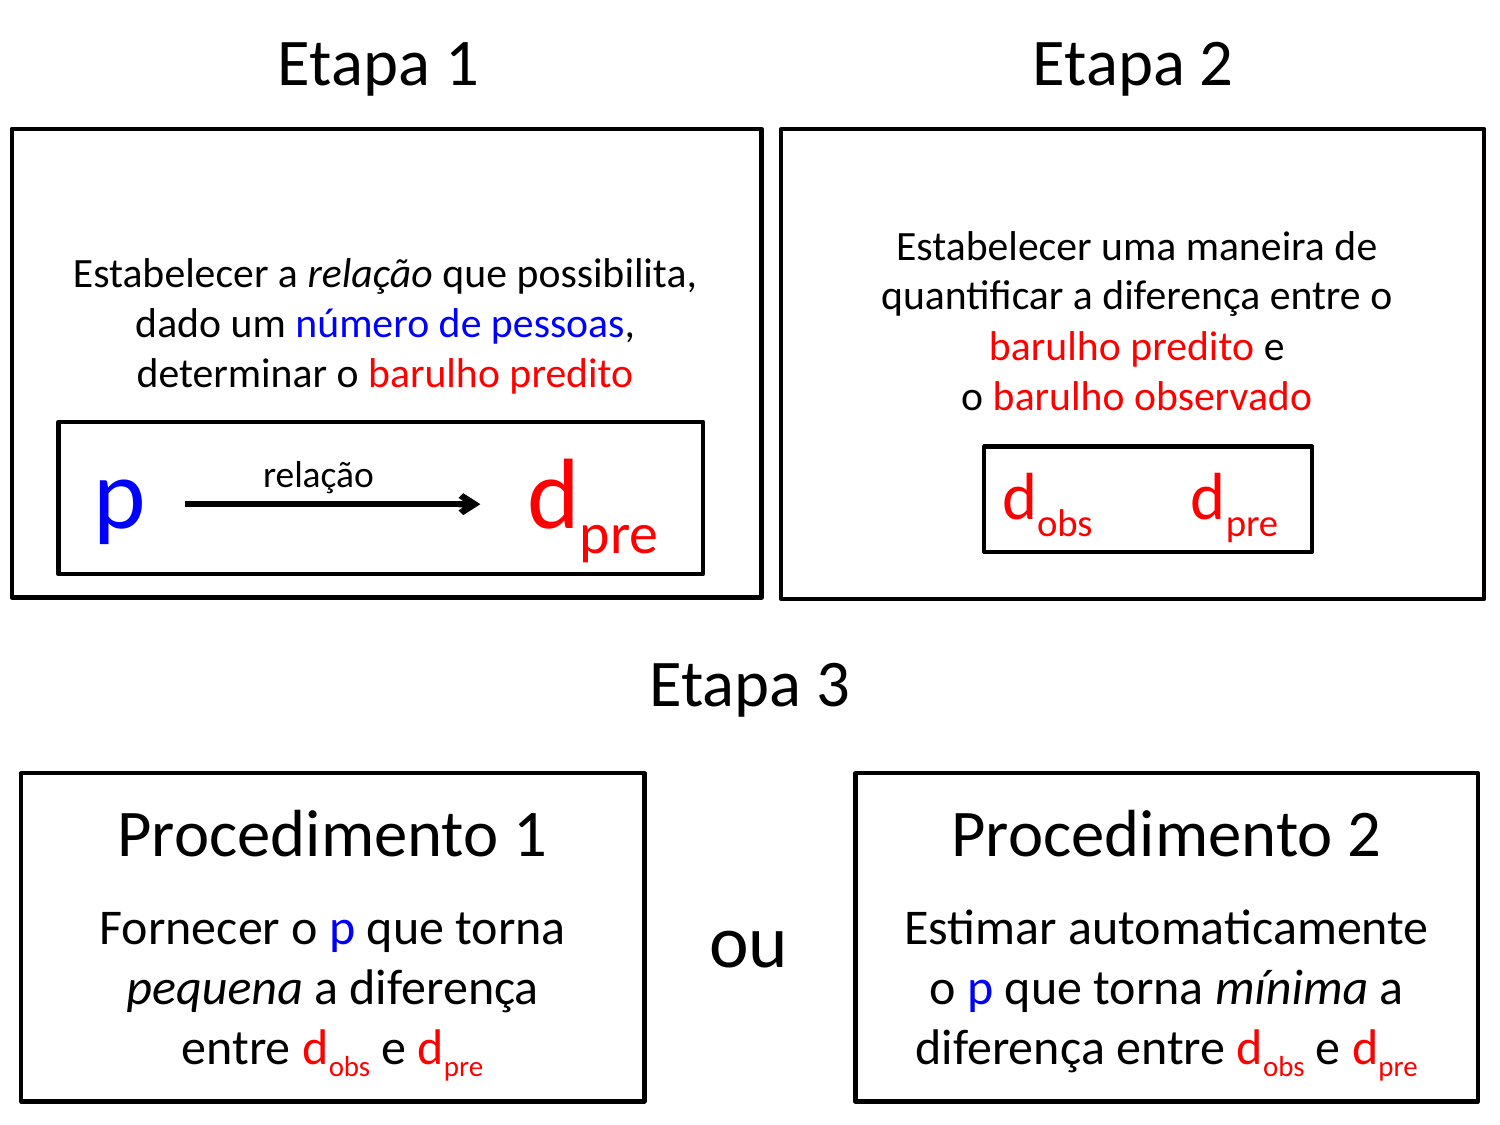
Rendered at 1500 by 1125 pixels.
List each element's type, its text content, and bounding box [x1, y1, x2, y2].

text_box [779, 127, 1486, 601]
text_box Procedimento 2 [894, 782, 1439, 878]
text_box ou [684, 885, 814, 990]
text_box Fornecer o p que torna pequena a diferença entre dobs e dpre [63, 887, 603, 1090]
text_box [853, 771, 1480, 1104]
text_box Procedimento 1 [51, 782, 614, 878]
text_box Estimar automaticamente o p que torna mínima a diferença entre dobs e dpre [873, 887, 1460, 1090]
text_box Etapa 3 [436, 632, 1063, 728]
text_box Estabelecer uma maneira de quantificar a diferença entre o barulho predito e o barulho observado [820, 210, 1454, 426]
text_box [972, 445, 1325, 553]
text_box Etapa 2 [820, 11, 1447, 107]
text_box [10, 127, 764, 600]
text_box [33, 238, 737, 559]
text_box Etapa 1 [65, 11, 692, 107]
text_box [19, 771, 647, 1104]
